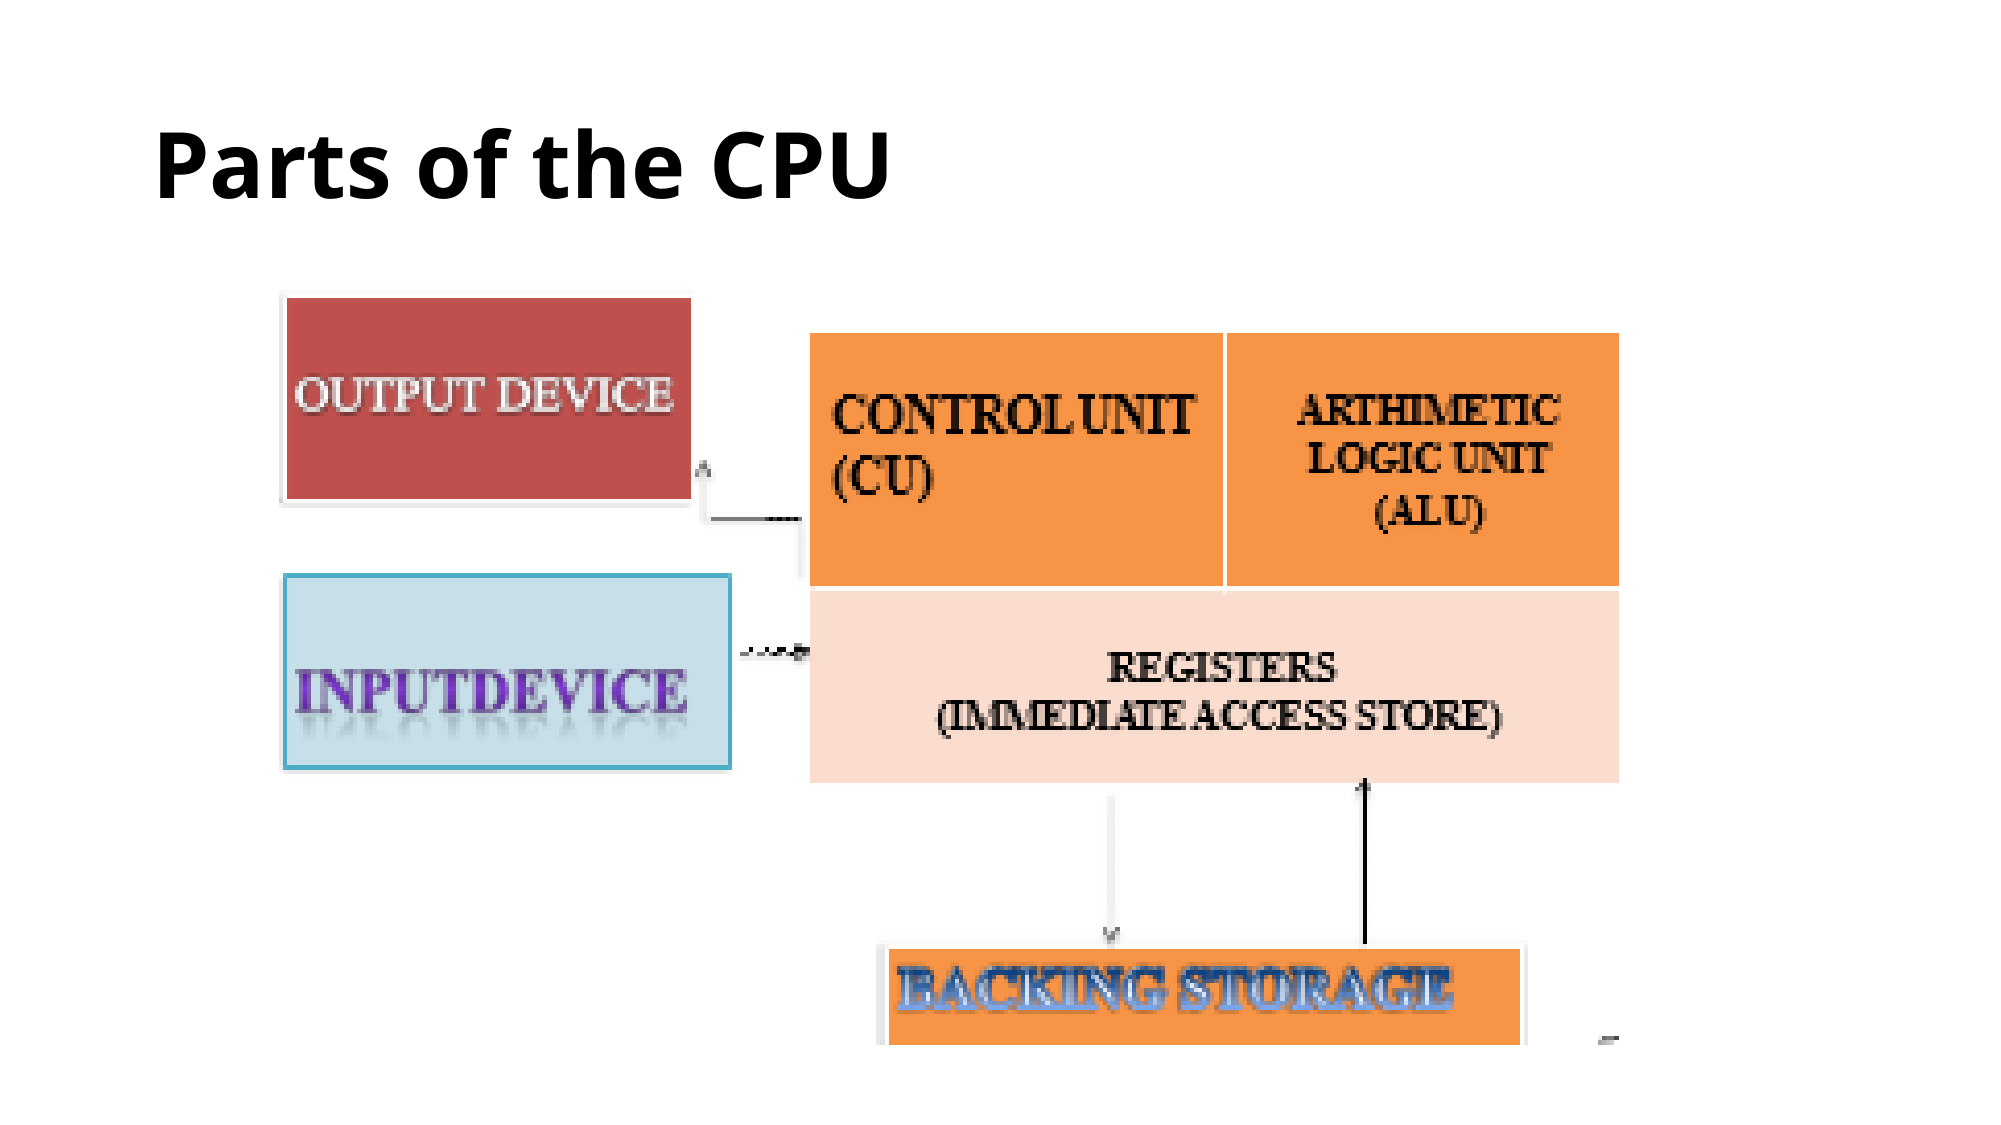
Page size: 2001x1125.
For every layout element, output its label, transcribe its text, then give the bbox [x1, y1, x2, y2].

title Parts of the CPU [137, 59, 1863, 278]
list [279, 277, 1619, 1045]
